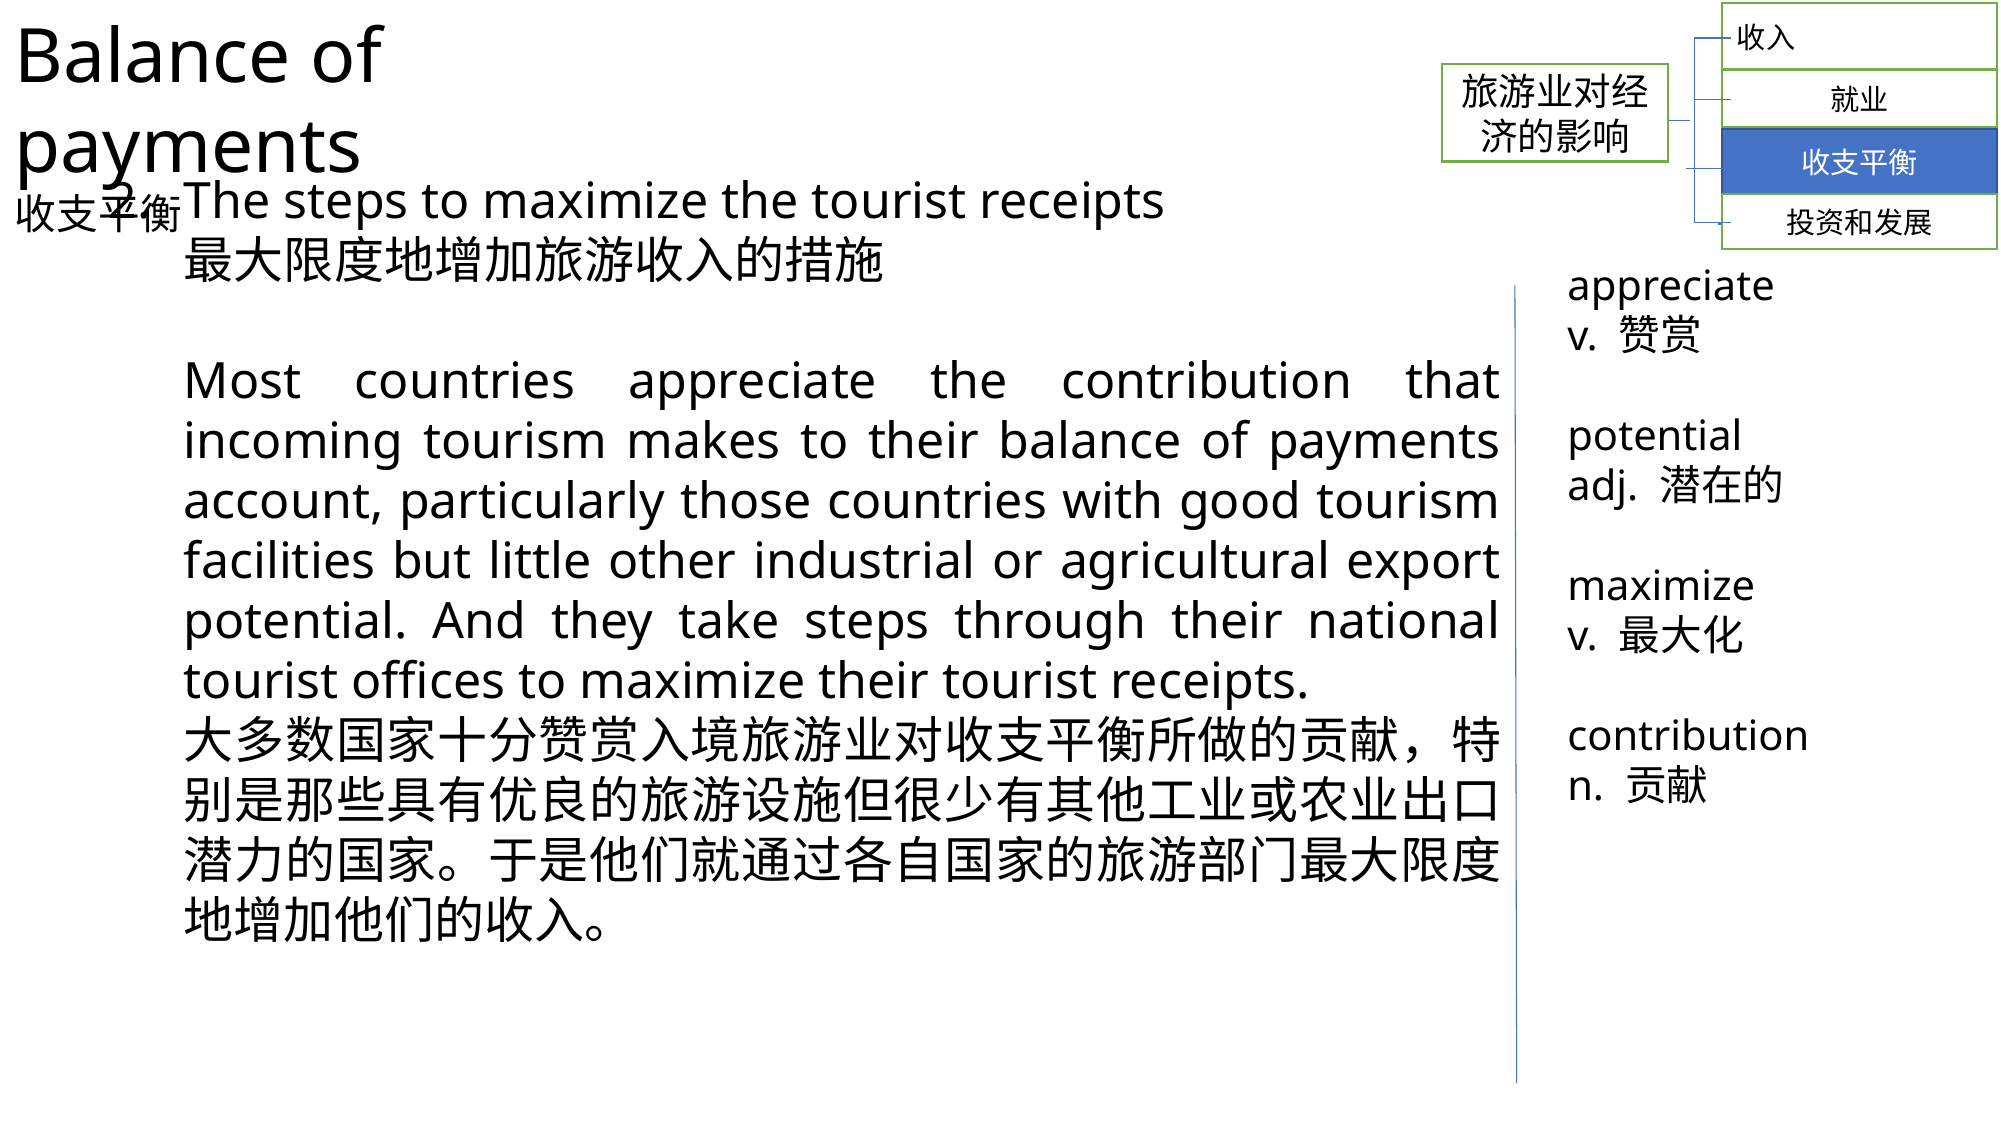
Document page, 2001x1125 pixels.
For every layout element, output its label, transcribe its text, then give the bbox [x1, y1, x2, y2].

text_box 就业 [1721, 69, 1998, 128]
text_box 收入 [1721, 2, 1998, 69]
text_box The steps to maximize the tourist receipts 最大限度地增加旅游收入的措施 Most countries appreciate the contribution that incoming tourism makes to their balance of payments account, particularly those countries with good tourism facilities but little other industrial or agricultural export potential. And they take steps through their national tourist offices to maximize their tourist receipts. 大多数国家十分赞赏入境旅游业对收支平衡所做的贡献，特别是那些具有优良的旅游设施但很少有其他工业或农业出口潜力的国家。于是他们就通过各自国家的旅游部门最大限度地增加他们的收入。 [94, 161, 1516, 1017]
text_box appreciate v. 赞赏 potential adj. 潜在的 maximize v. 最大化 contribution n. 贡献 [1541, 251, 1986, 917]
text_box 旅游业对经济的影响 [1441, 63, 1669, 163]
text_box Balance of payments 收支平衡 [0, 0, 731, 245]
text_box 投资和发展 [1721, 193, 1998, 250]
text_box 收支平衡 [1721, 128, 1998, 193]
